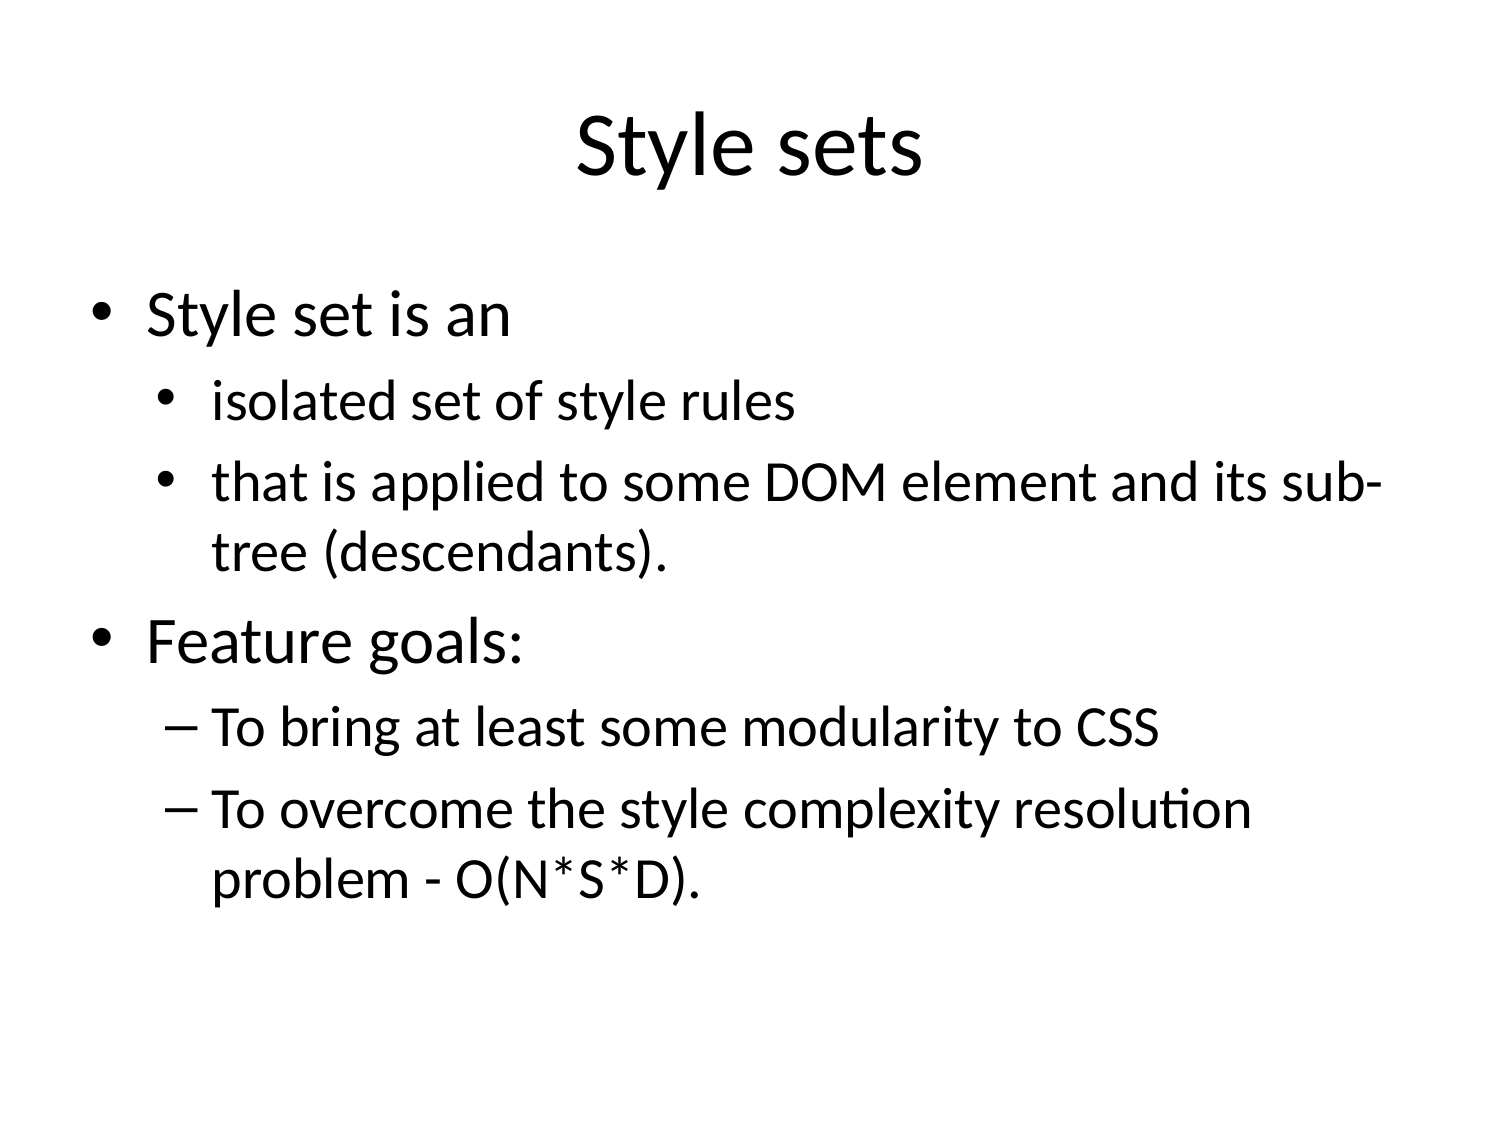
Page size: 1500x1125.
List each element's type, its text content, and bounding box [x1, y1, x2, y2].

title Style sets [75, 45, 1425, 233]
list Style set is an isolated set of style rules that is applied to some DOM element and its sub-tree (descendants). Feature goals: To bring at least some modularity to CSS To overcome the style complexity resolution problem - O(N*S*D). [75, 262, 1425, 1005]
